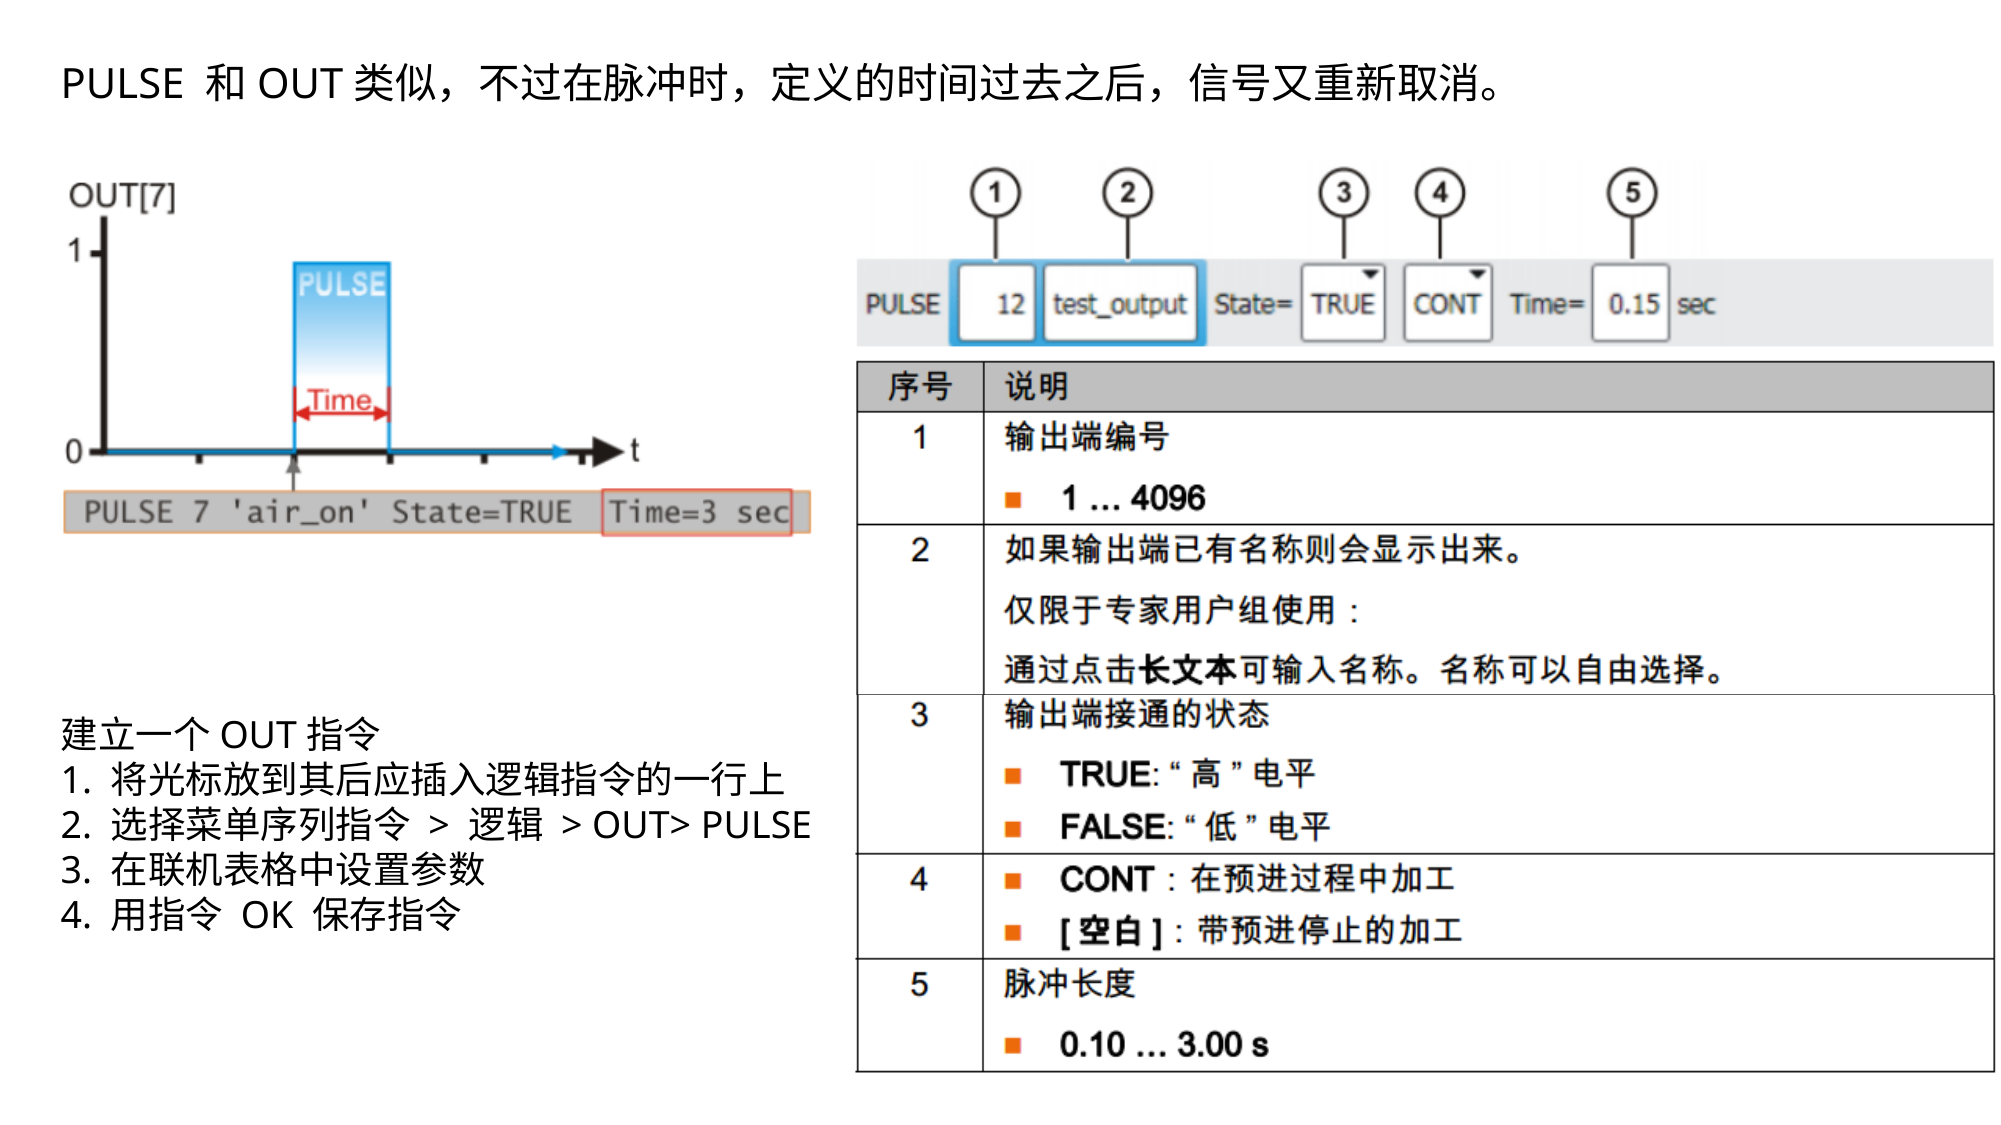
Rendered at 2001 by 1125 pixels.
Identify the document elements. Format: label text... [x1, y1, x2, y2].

text_box PULSE 和OUT类似，不过在脉冲时，定义的时间过去之后，信号又重新取消。 [45, 49, 1715, 114]
text_box 建立一个OUT指令 1. 将光标放到其后应插入逻辑指令的一行上 2. 选择菜单序列指令 > 逻辑 > OUT> PULSE 3. 在联机表格中设置参数 4. 用指令 OK 保存指令 [45, 704, 851, 944]
picture [45, 148, 2000, 556]
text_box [851, 355, 2000, 1079]
